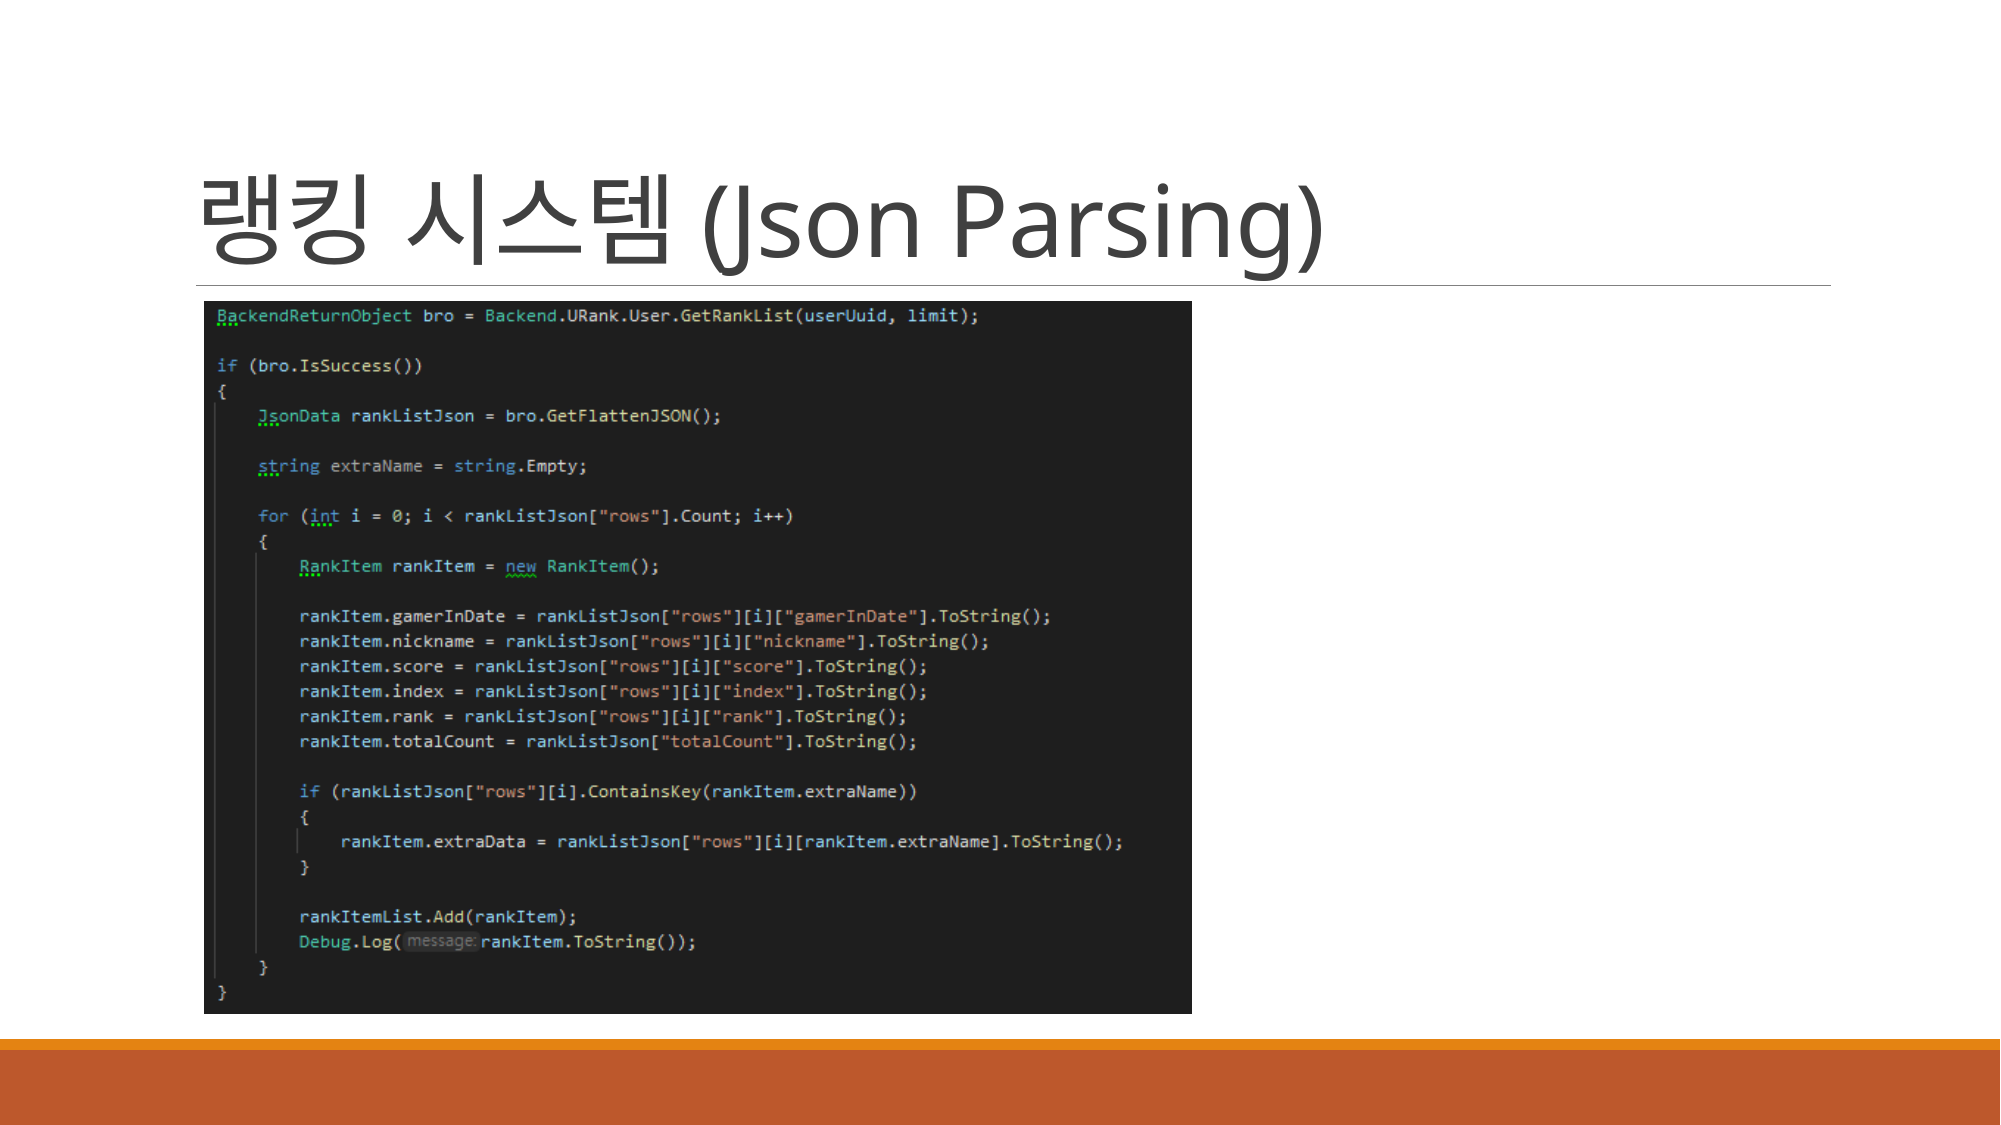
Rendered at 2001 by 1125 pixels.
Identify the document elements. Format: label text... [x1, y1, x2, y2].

title 랭킹 시스템(Json Parsing) [180, 47, 1830, 285]
picture [204, 301, 1193, 1014]
